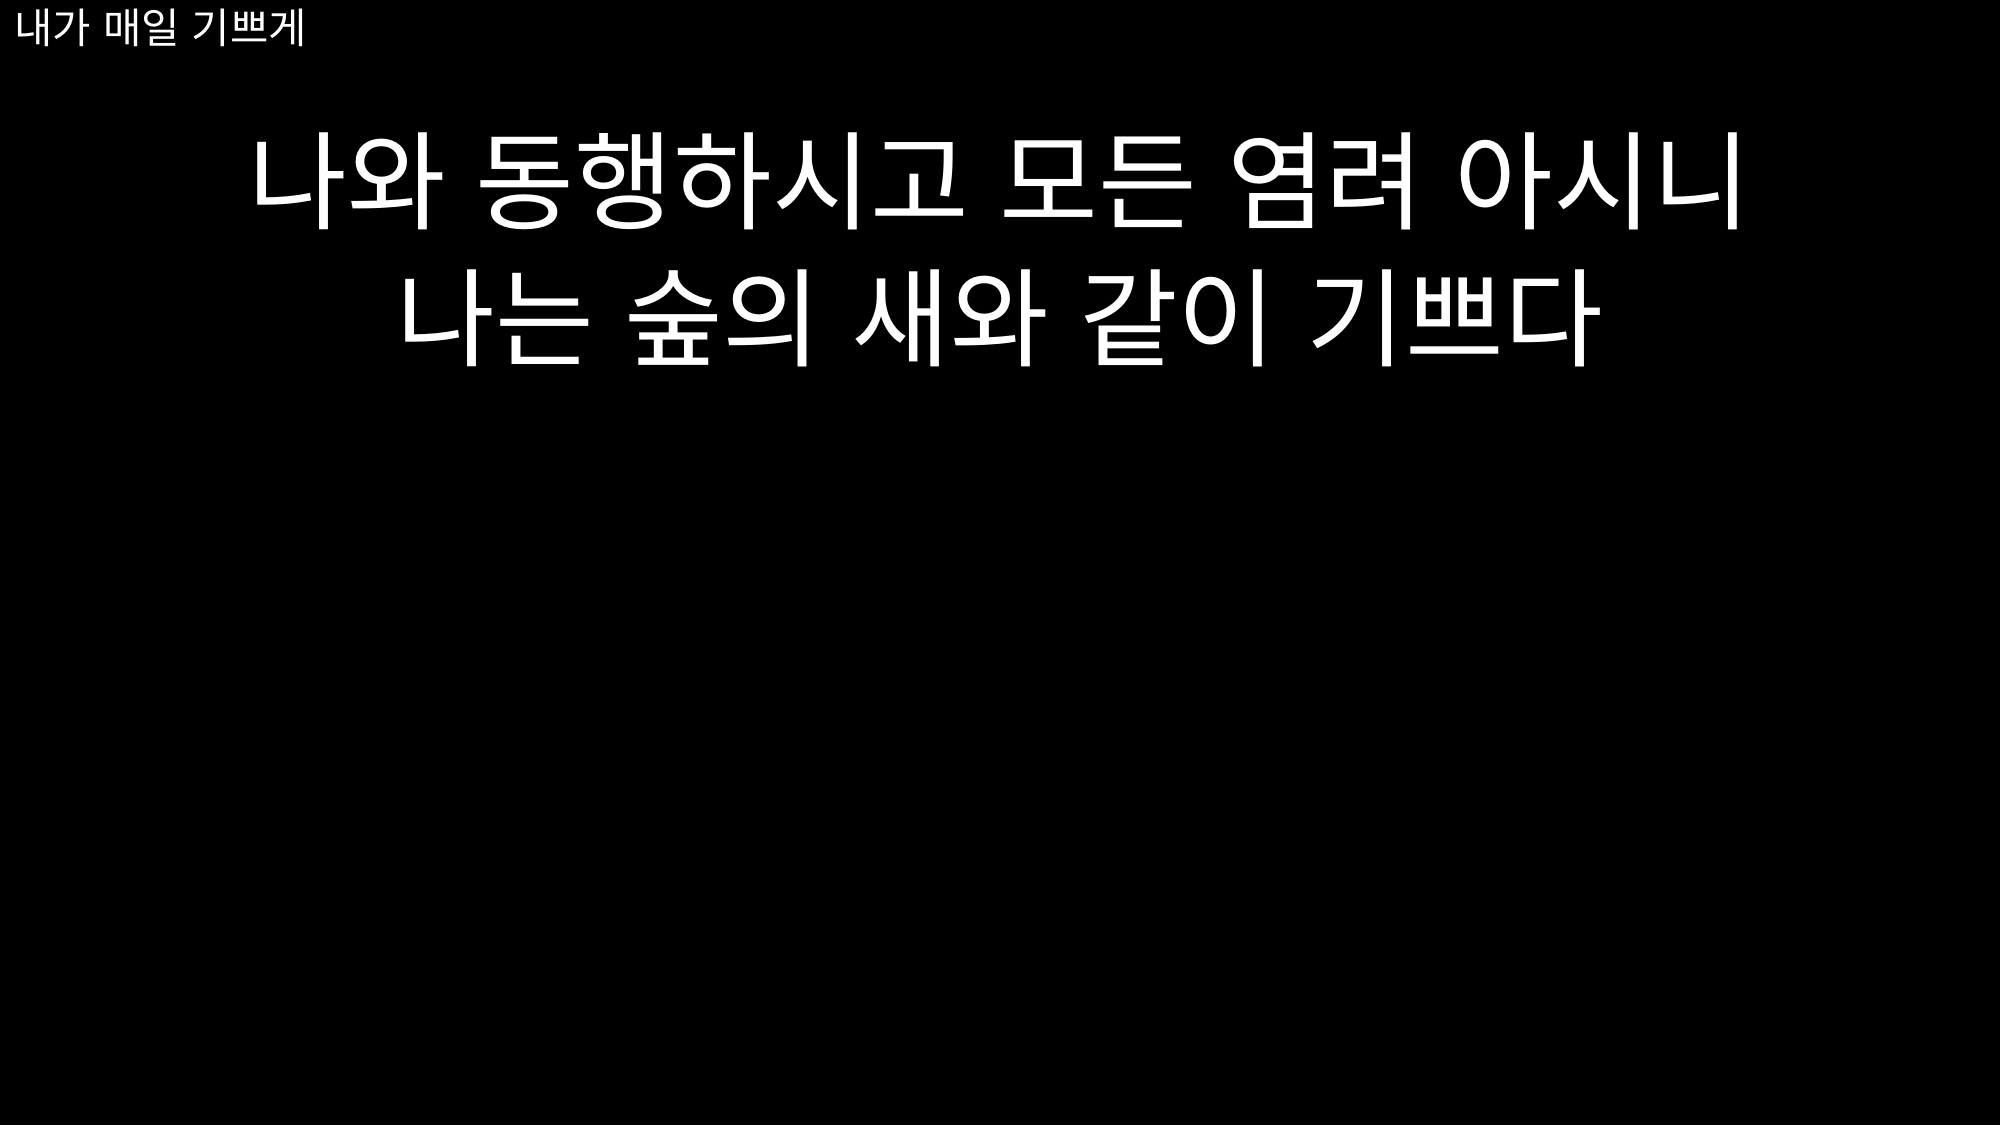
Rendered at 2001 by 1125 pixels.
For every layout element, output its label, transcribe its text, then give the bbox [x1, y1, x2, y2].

subtitle 나와 동행하시고 모든 염려 아시니 나는 숲의 새와 같이 기쁘다 [0, 3, 2000, 781]
